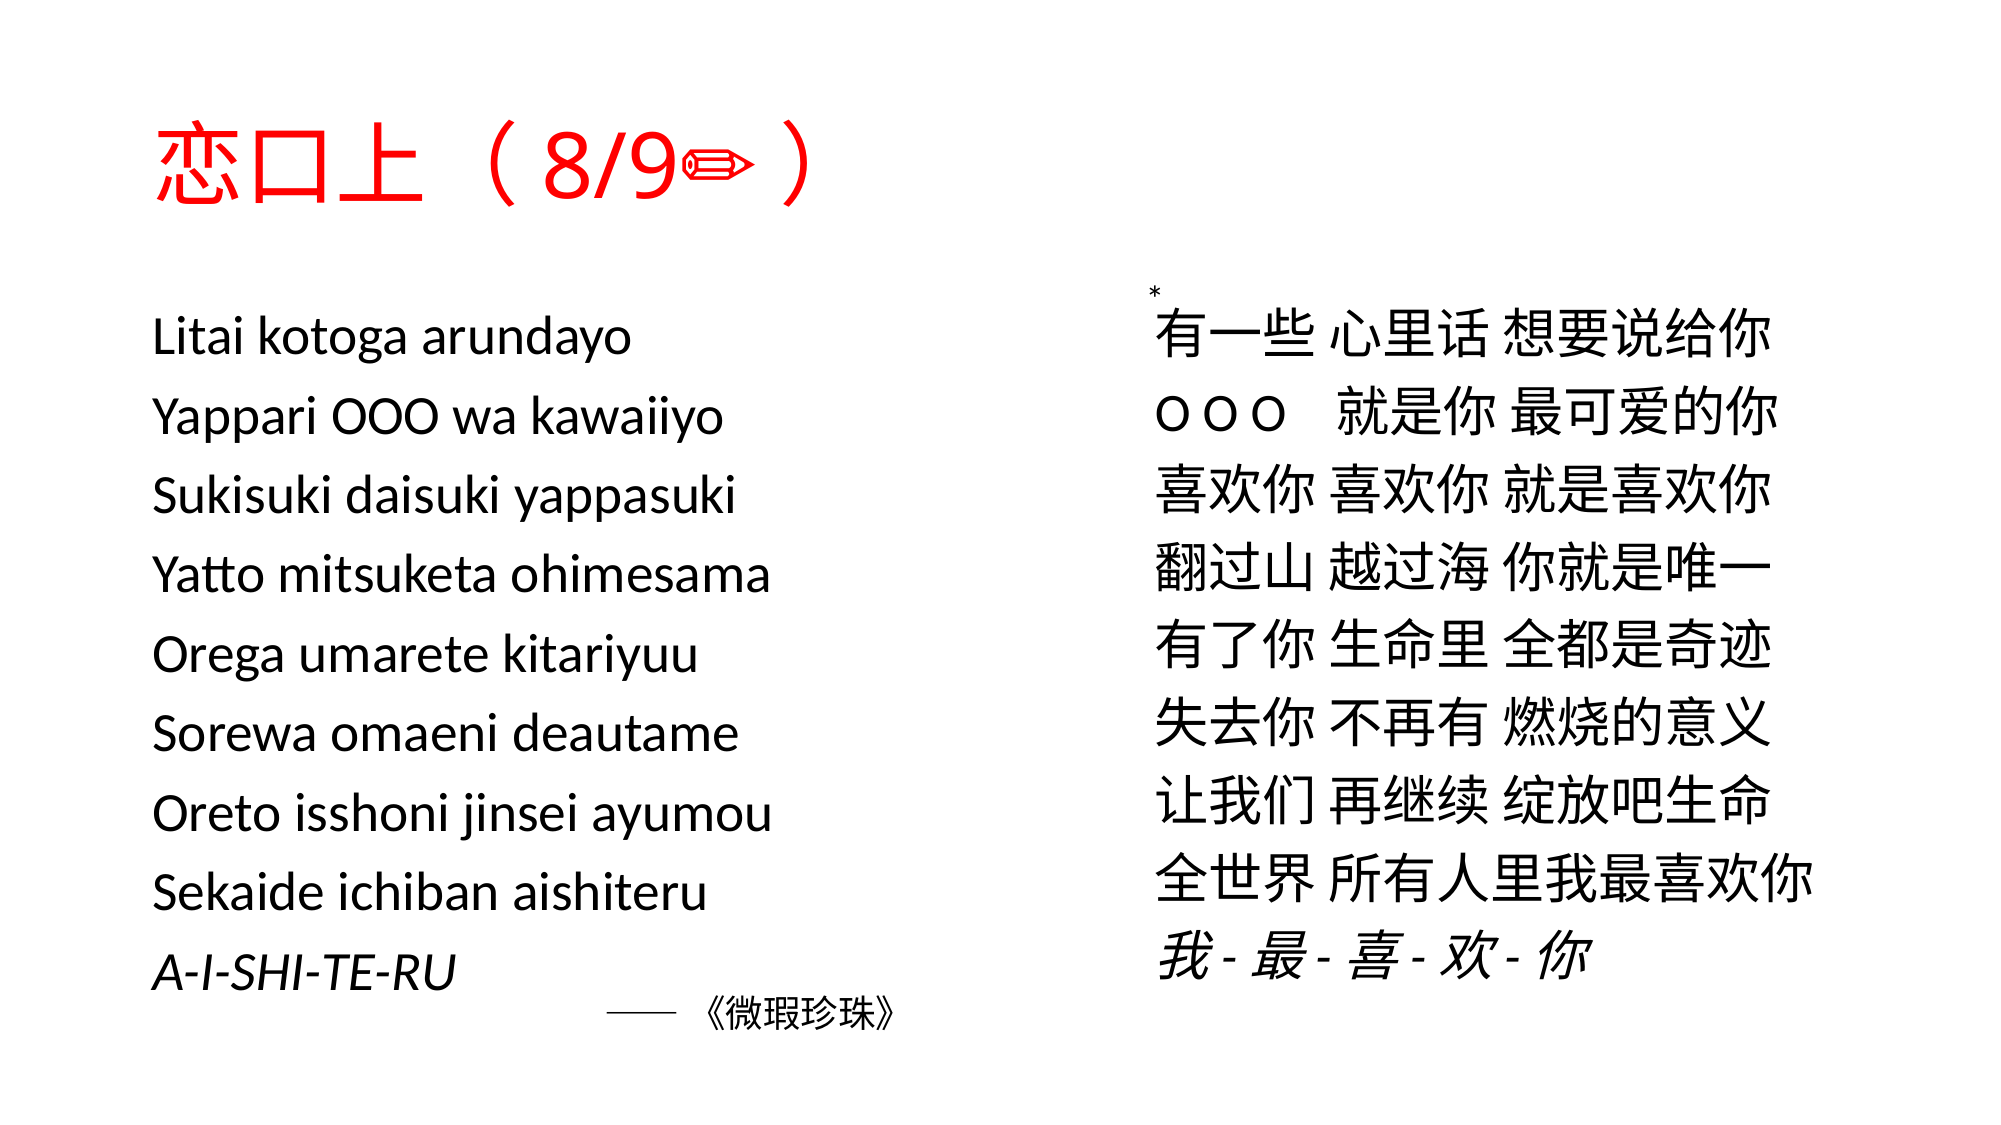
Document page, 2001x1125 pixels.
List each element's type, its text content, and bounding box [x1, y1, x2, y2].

list Litai kotoga arundayo Yappari OOO wa kawaiiyo Sukisuki daisuki yappasuki Yatto mitsuketa ohimesama Orega umarete kitariyuu Sorewa omaeni deautame Oreto isshoni jinsei ayumou Sekaide ichiban aishiteru A-I-SHI-TE-RU [137, 299, 835, 1014]
text_box ——《微瑕珍珠》 [589, 982, 958, 1043]
text_box 有一些 心里话 想要说给你 O O O 就是你 最可爱的你 喜欢你 喜欢你 就是喜欢你 翻过山 越过海 你就是唯一 有了你 生命里 全都是奇迹 失去你 不再有 燃烧的意义 让我们 再继续 绽放吧生命 全世界 所有人里我最喜欢你 我-最-喜-欢-你 [1139, 299, 1837, 1014]
title 恋口上（8/9✏️） [137, 59, 1863, 278]
text_box * [1130, 267, 1202, 328]
